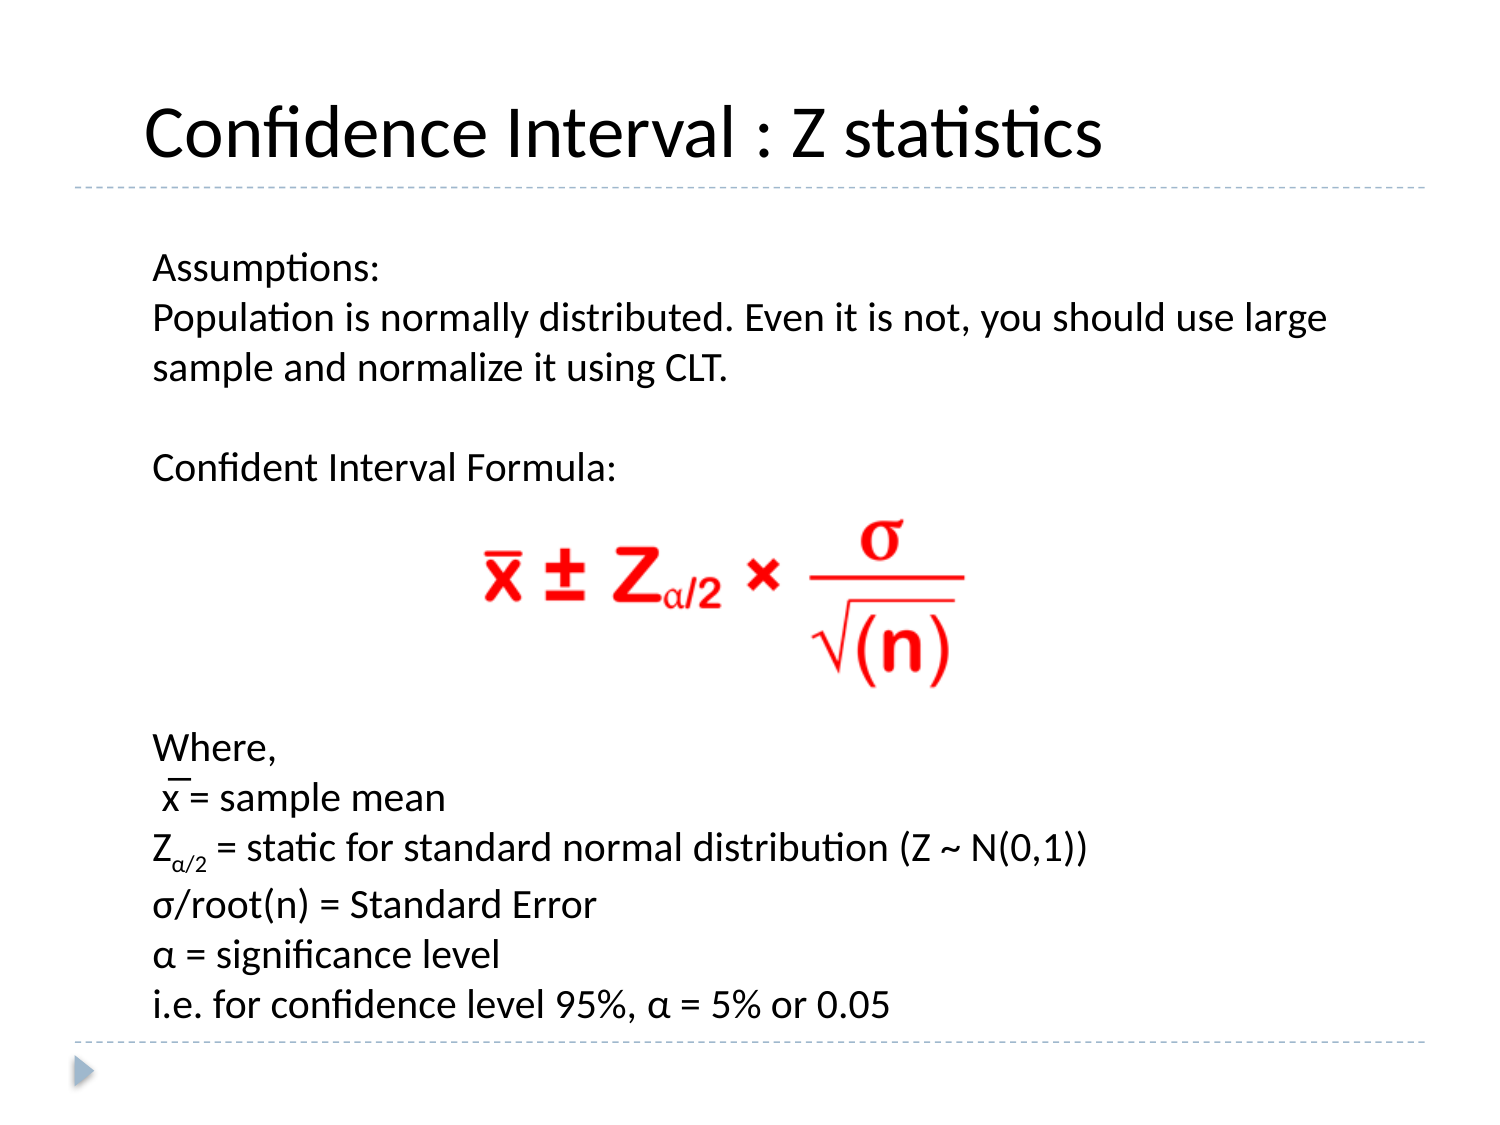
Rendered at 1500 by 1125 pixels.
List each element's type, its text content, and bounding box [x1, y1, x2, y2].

text_box Assumptions: Population is normally distributed. Even it is not, you should use large sample and normalize it using CLT. Confident Interval Formula: [137, 232, 1388, 497]
picture [468, 501, 1032, 734]
text_box Where, x̅ = sample mean Zα/2 = static for standard normal distribution (Z ~ N(0,1)) σ/root(n) = Standard Error α = significance level i.e. for confidence level 95%, α = 5% or 0.05 [137, 712, 1388, 1035]
text_box Confidence Interval : Z statistics [130, 74, 1120, 180]
